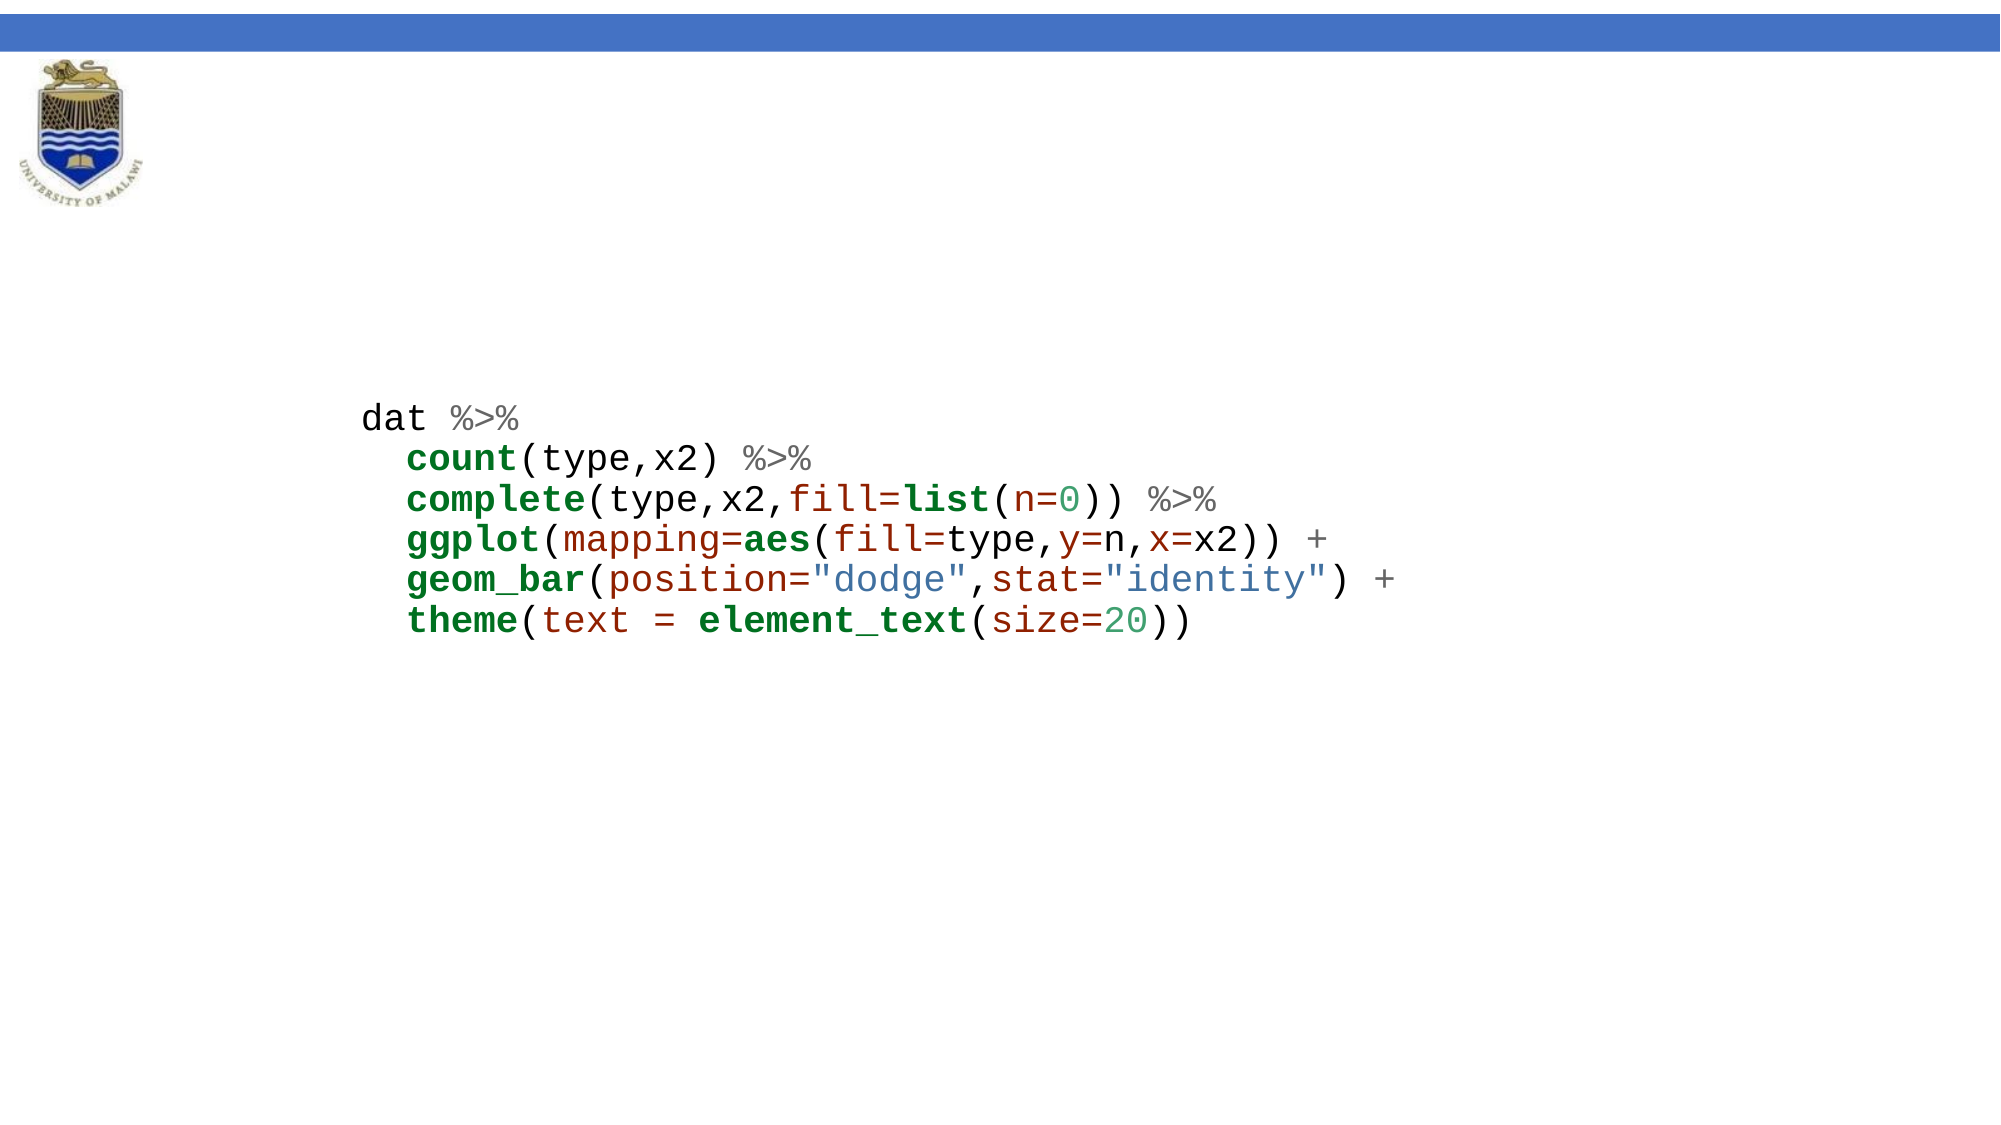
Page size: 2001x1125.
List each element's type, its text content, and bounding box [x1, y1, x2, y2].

list dat %>% count(type,x2) %>% complete(type,x2,fill=list(n=0)) %>% ggplot(mapping=aes(fill=type,y=n,x=x2)) + geom_bar(position="dodge",stat="identity") + theme(text = element_text(size=20)) [137, 299, 1863, 1066]
picture [19, 59, 143, 207]
